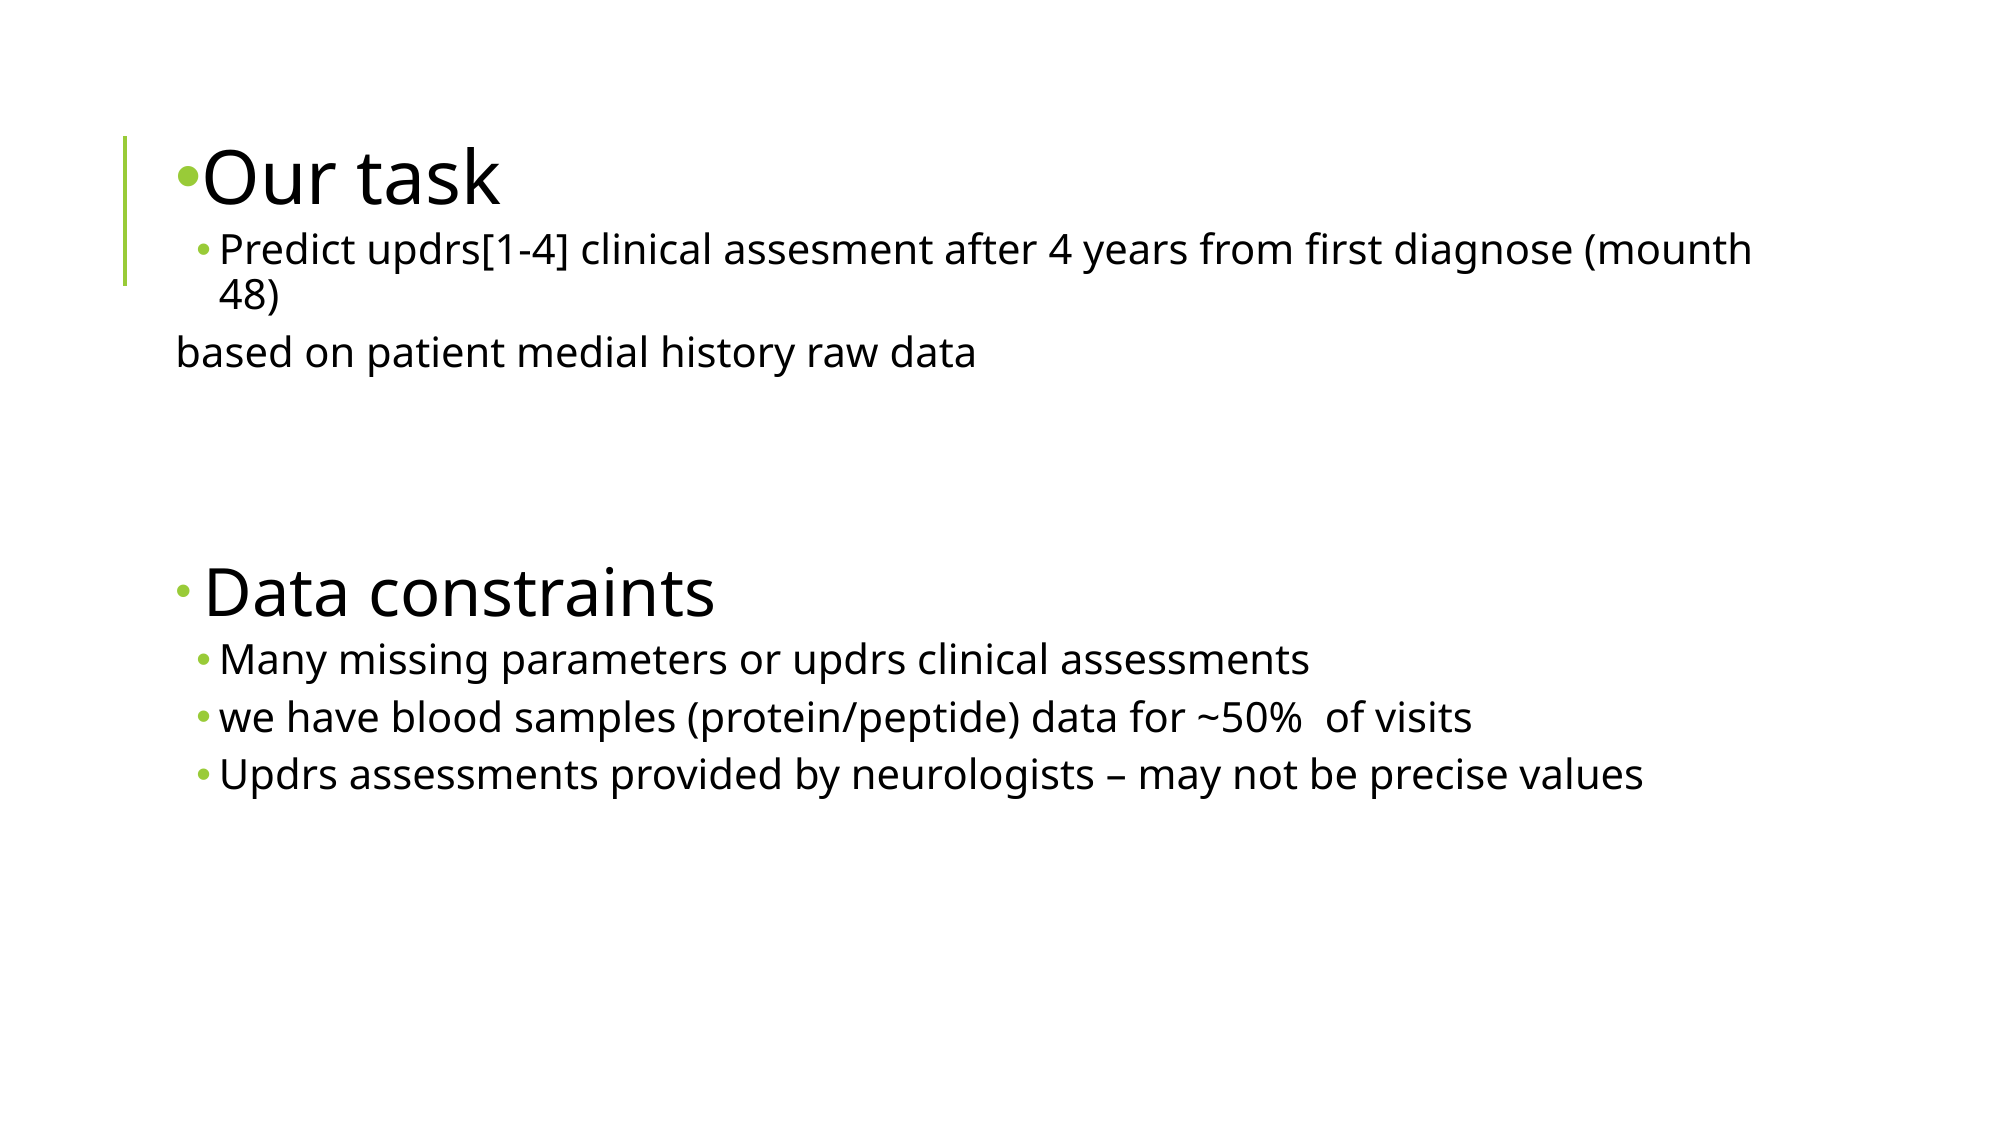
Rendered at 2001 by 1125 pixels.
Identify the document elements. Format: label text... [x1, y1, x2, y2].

list Our task Predict updrs[1-4] clinical assesment after 4 years from first diagnose (mounth 48) based on patient medial history raw data Data constraints Many missing parameters or updrs clinical assessments we have blood samples (protein/peptide) data for ~50% of visits Updrs assessments provided by neurologists – may not be precise values [168, 132, 1763, 1035]
